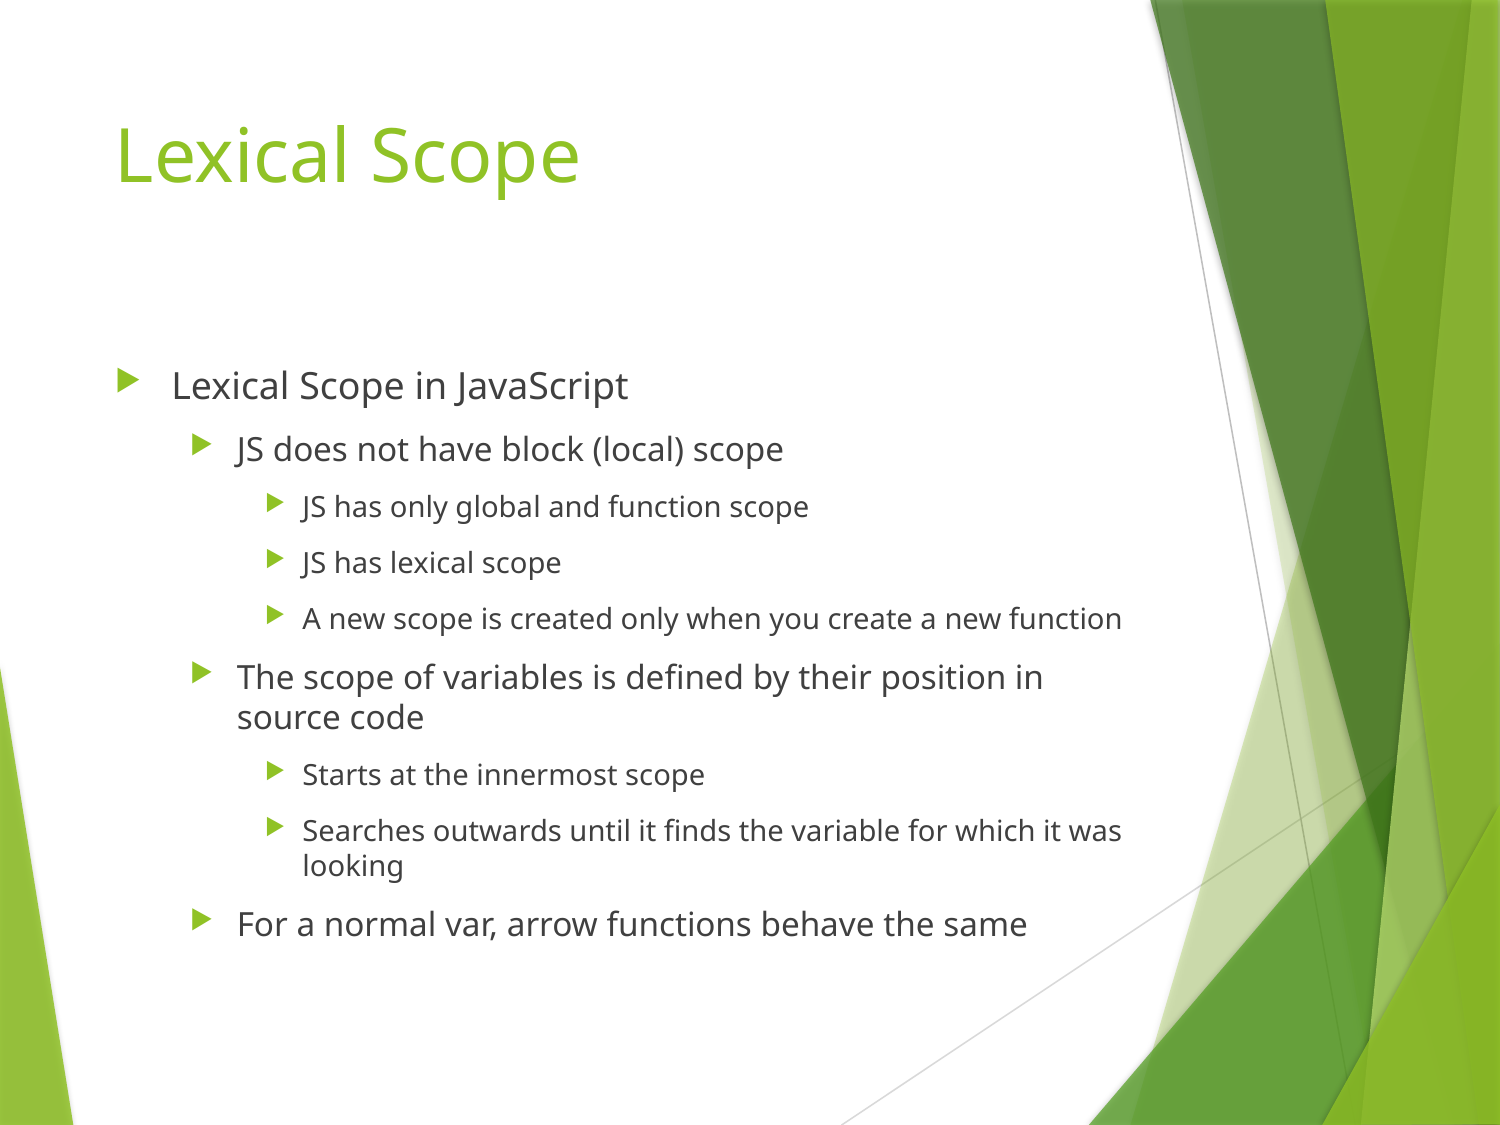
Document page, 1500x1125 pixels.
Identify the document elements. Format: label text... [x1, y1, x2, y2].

list Lexical Scope in JavaScript JS does not have block (local) scope JS has only global and function scope JS has lexical scope A new scope is created only when you create a new function The scope of variables is defined by their position in source code Starts at the innermost scope Searches outwards until it finds the variable for which it was looking For a normal var, arrow functions behave the same [99, 354, 1142, 992]
title Lexical Scope [99, 99, 1142, 317]
